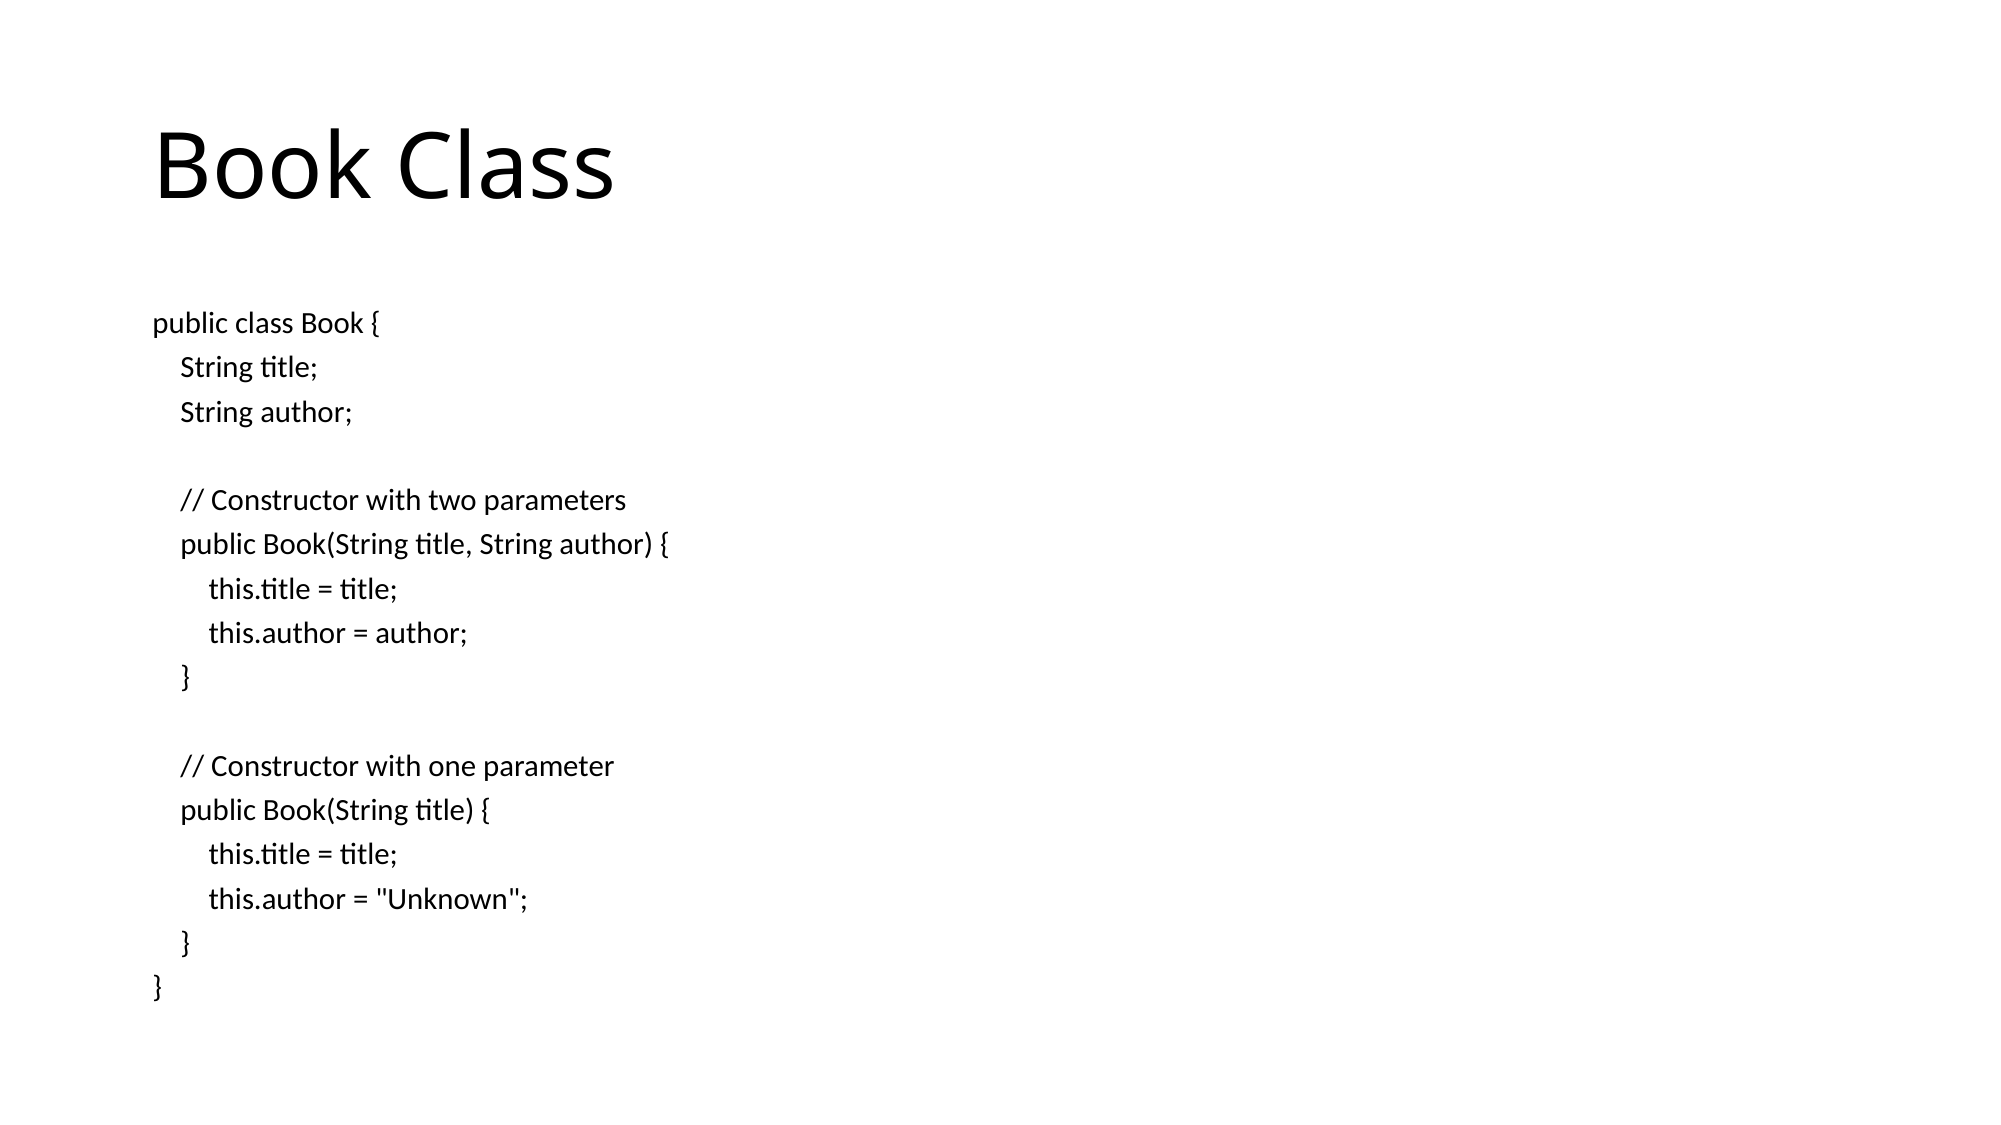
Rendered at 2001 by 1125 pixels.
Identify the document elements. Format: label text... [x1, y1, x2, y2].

title Book Class [137, 59, 1863, 278]
list public class Book { String title; String author; // Constructor with two parameters public Book(String title, String author) { this.title = title; this.author = author; } // Constructor with one parameter public Book(String title) { this.title = title; this.author = "Unknown"; } } [137, 299, 1863, 1014]
